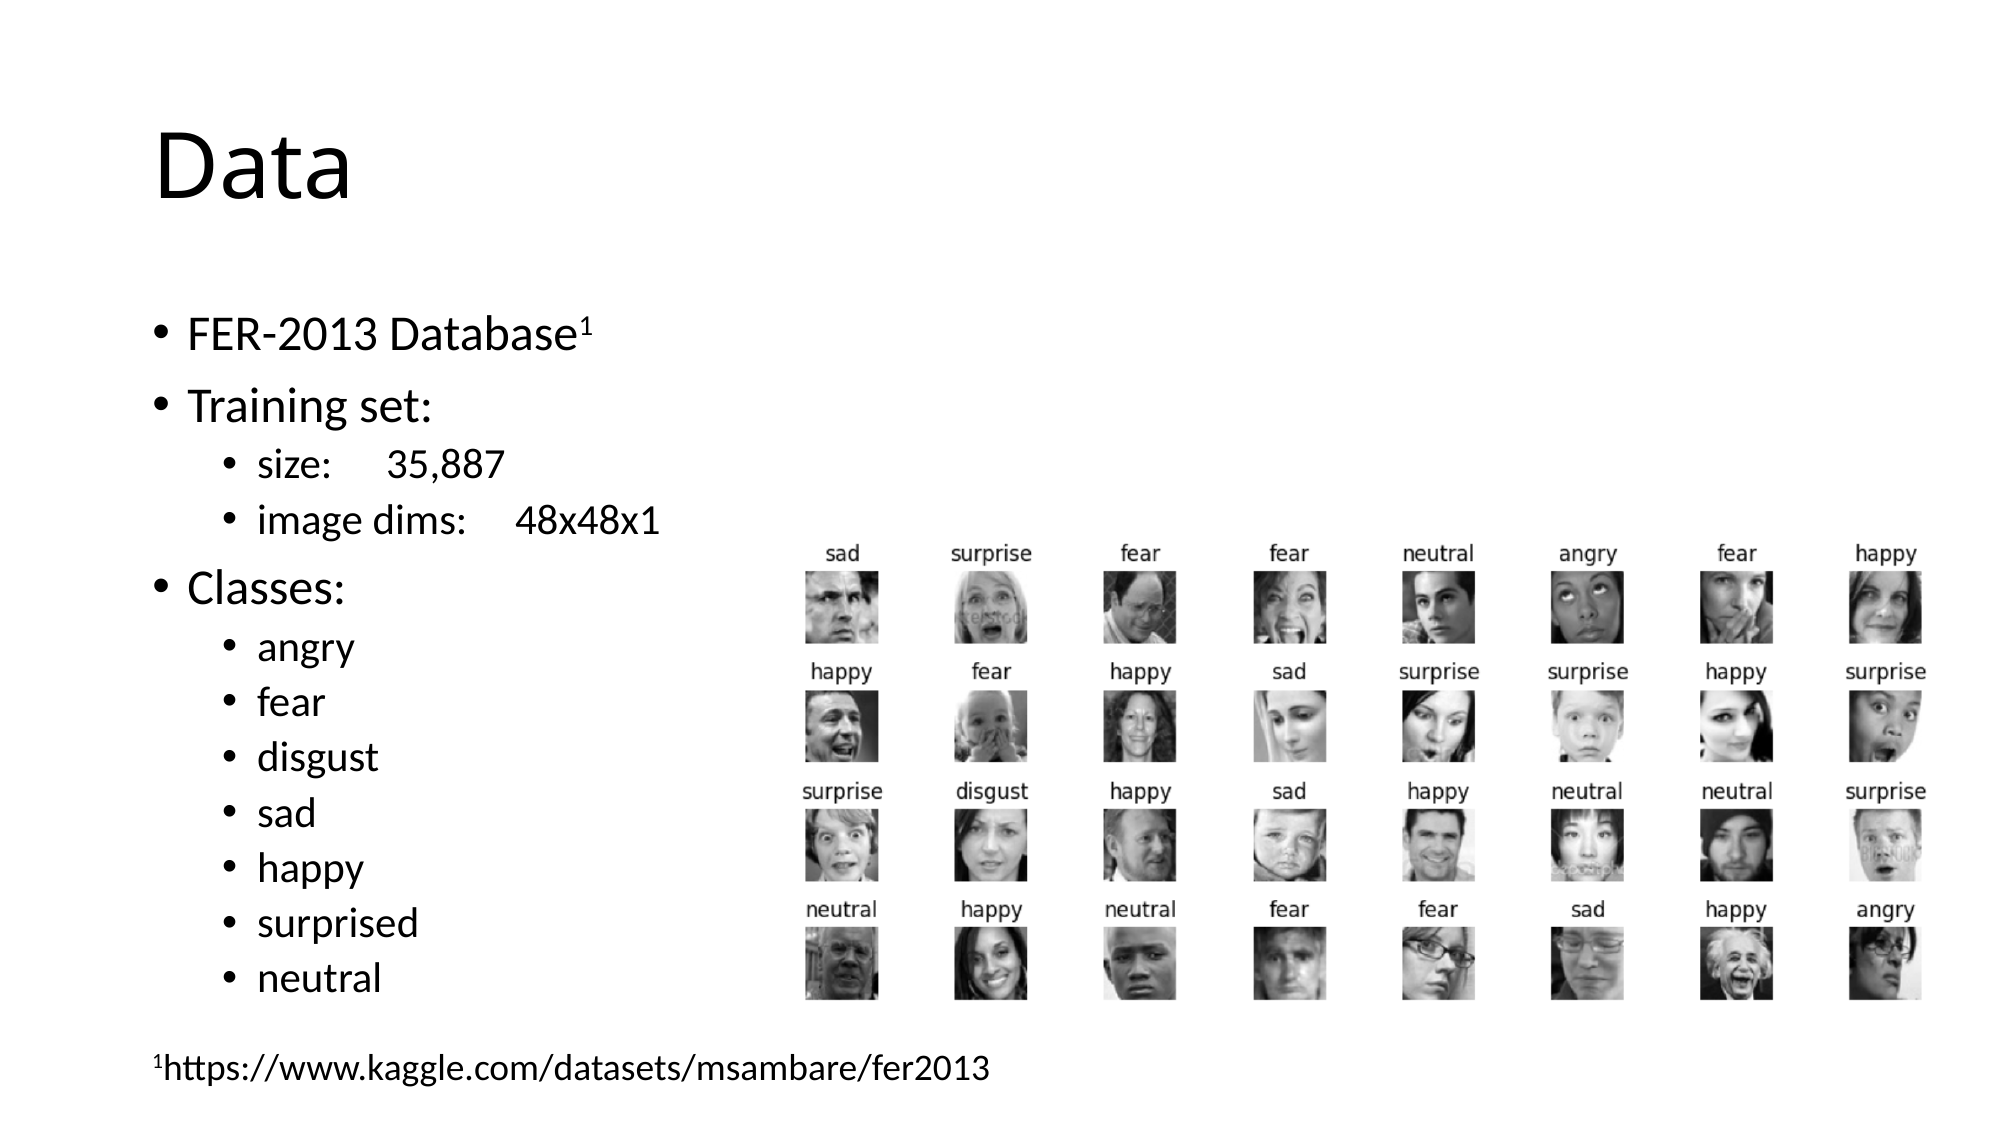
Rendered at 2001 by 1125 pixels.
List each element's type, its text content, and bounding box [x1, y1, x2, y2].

list FER-2013 Database1 Training set: size: 35,887 image dims: 48x48x1 Classes: angry fear disgust sad happy surprised neutral [137, 299, 1863, 1014]
text_box 1https://www.kaggle.com/datasets/msambare/fer2013 [137, 1035, 1131, 1096]
title Data [137, 59, 1863, 278]
picture [795, 538, 1950, 1014]
